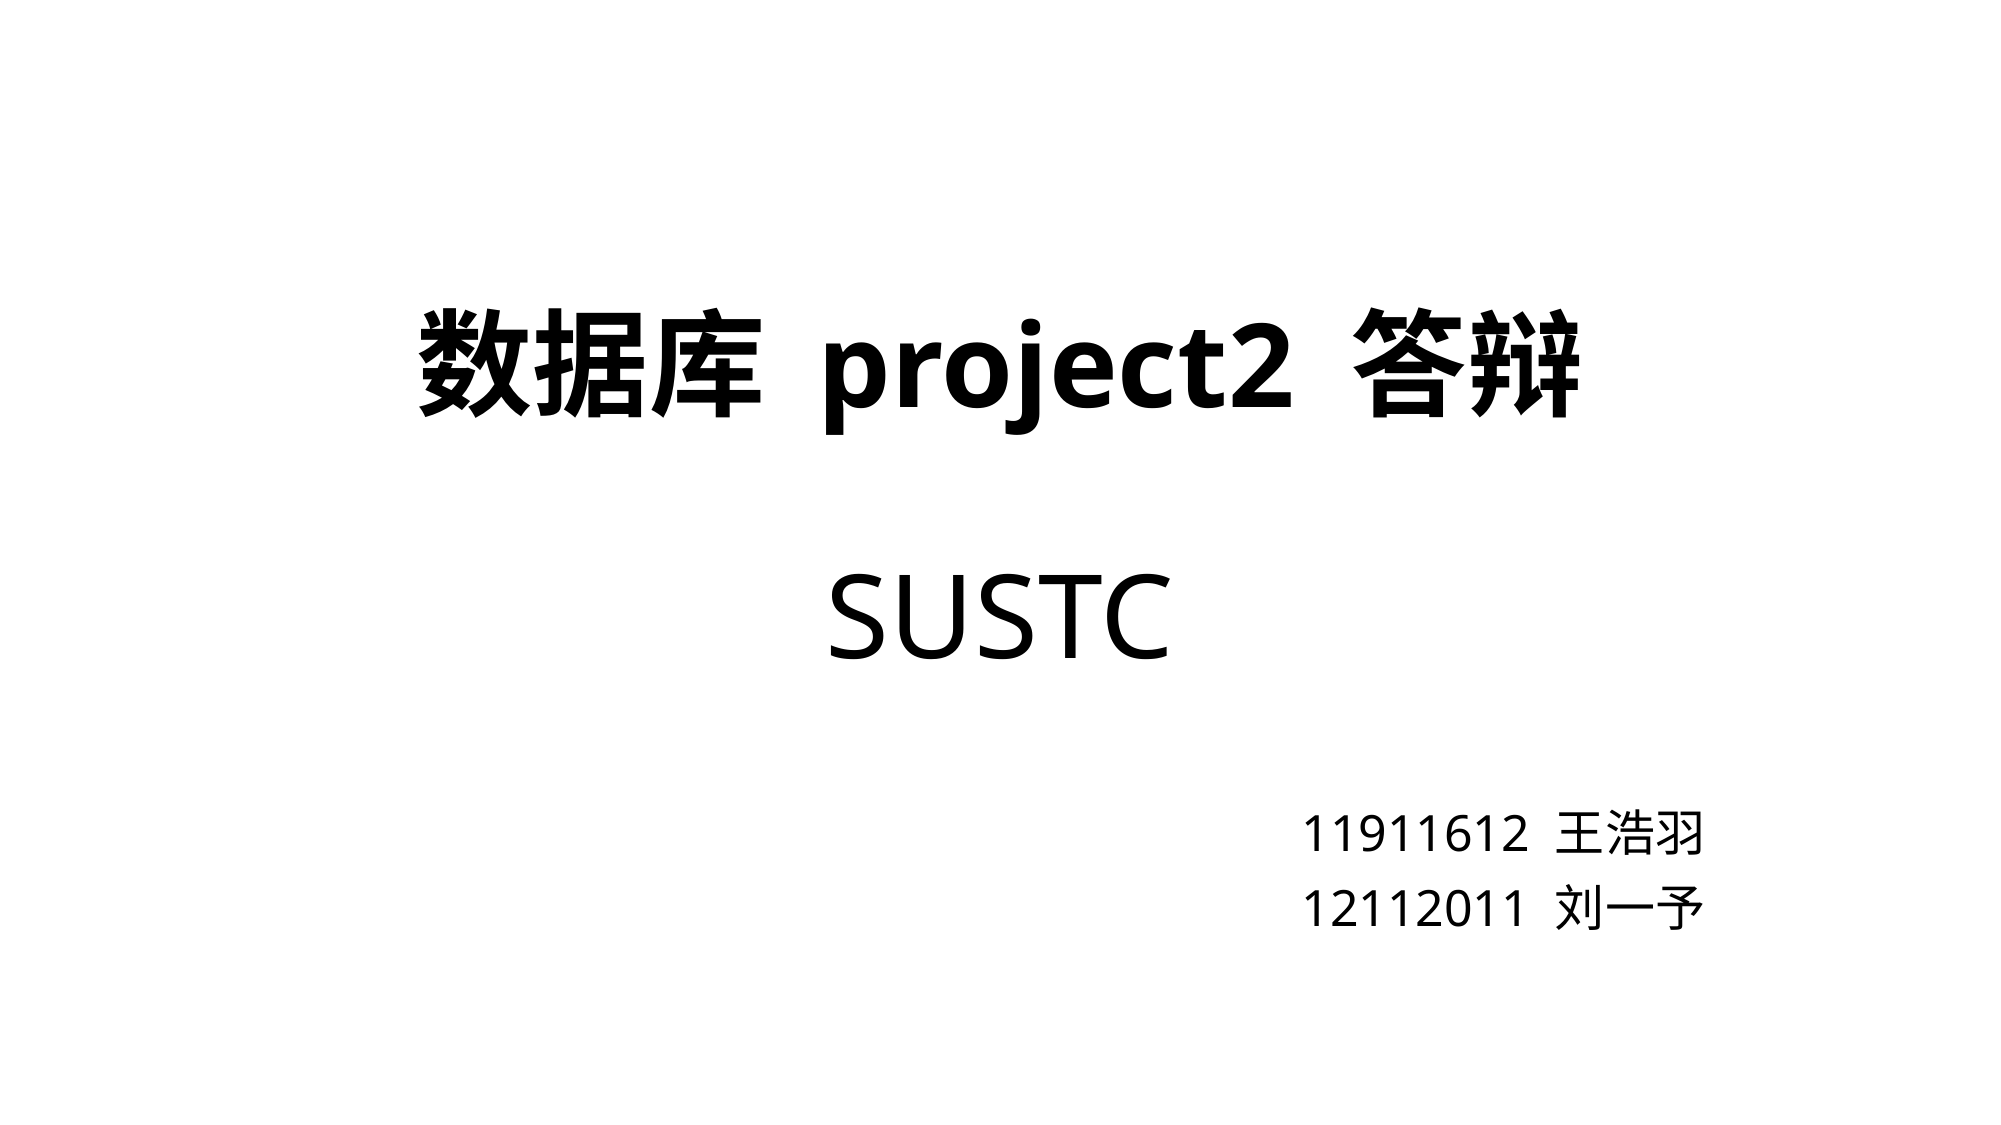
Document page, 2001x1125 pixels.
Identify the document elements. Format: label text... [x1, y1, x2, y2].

title 数据库 project2 答辩 SUSTC [249, 299, 1750, 692]
subtitle 11911612 王浩羽 12112011 刘一予 [1244, 800, 1720, 966]
